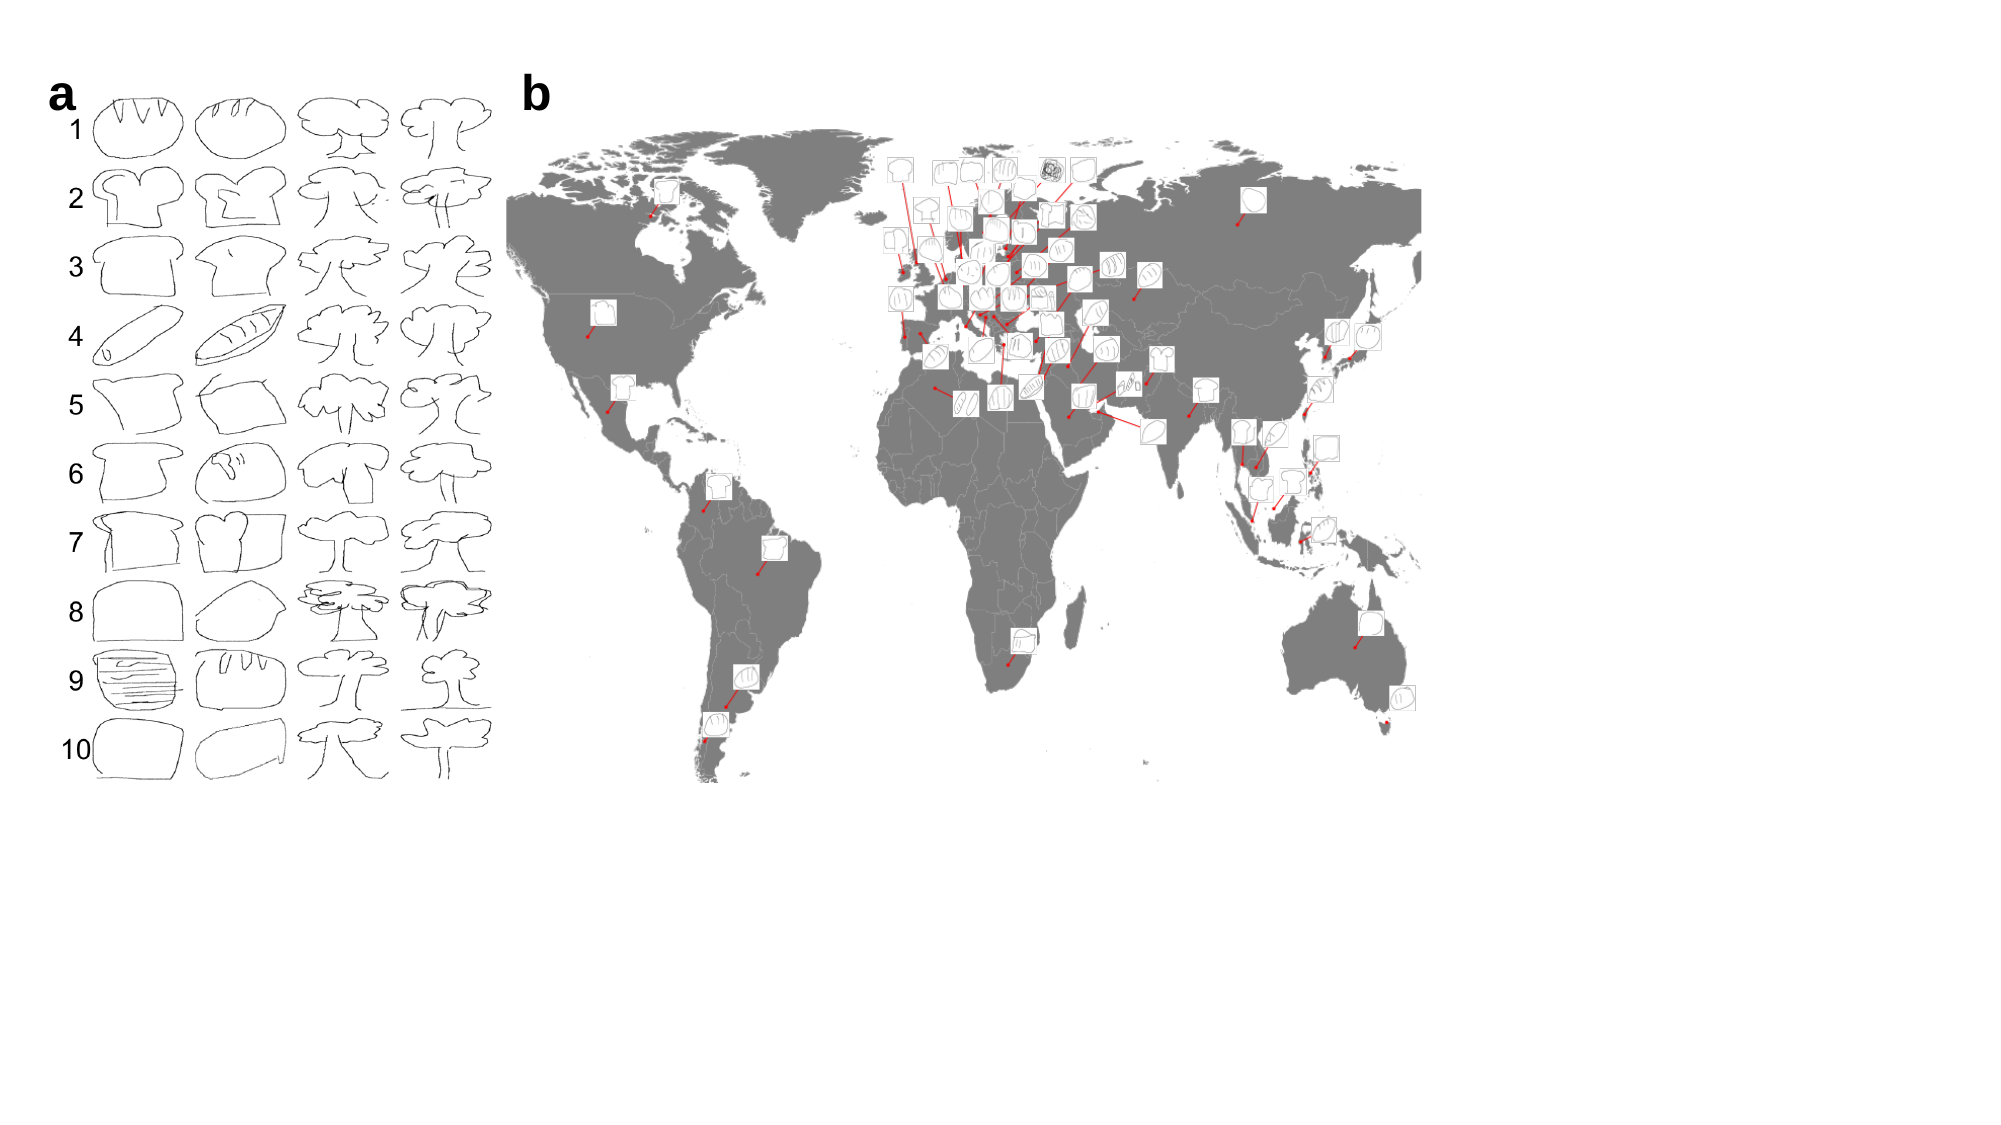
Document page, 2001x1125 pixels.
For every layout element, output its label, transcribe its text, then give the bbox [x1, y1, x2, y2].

text_box a [33, 53, 91, 129]
picture [506, 129, 1422, 787]
text_box b [506, 53, 572, 129]
picture [62, 91, 499, 786]
